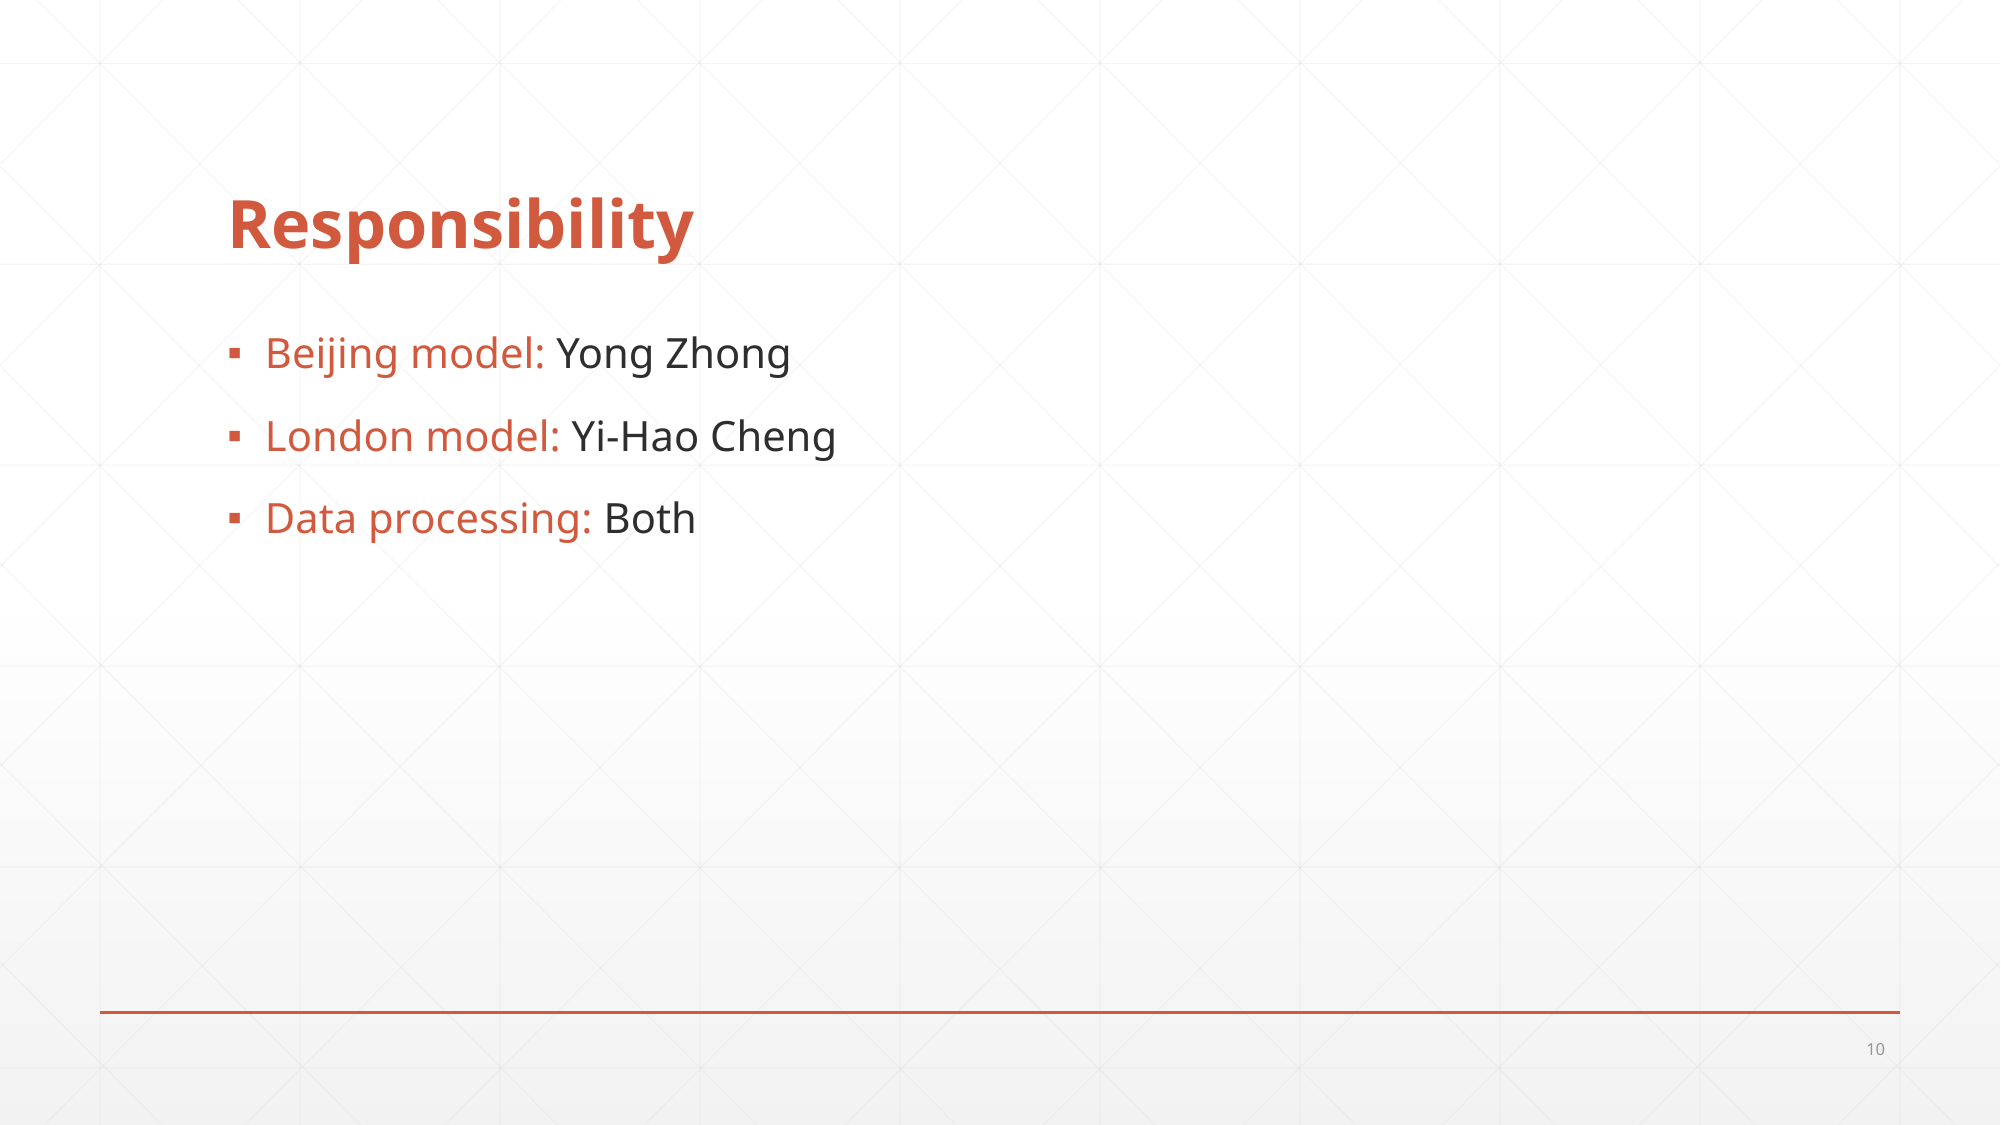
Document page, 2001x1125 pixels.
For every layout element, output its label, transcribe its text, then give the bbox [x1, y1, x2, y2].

title Responsibility [212, 82, 1788, 271]
list Beijing model: Yong Zhong London model: Yi-Hao Cheng Data processing: Both [212, 324, 1788, 950]
slide_number 10 [1749, 1031, 1901, 1069]
